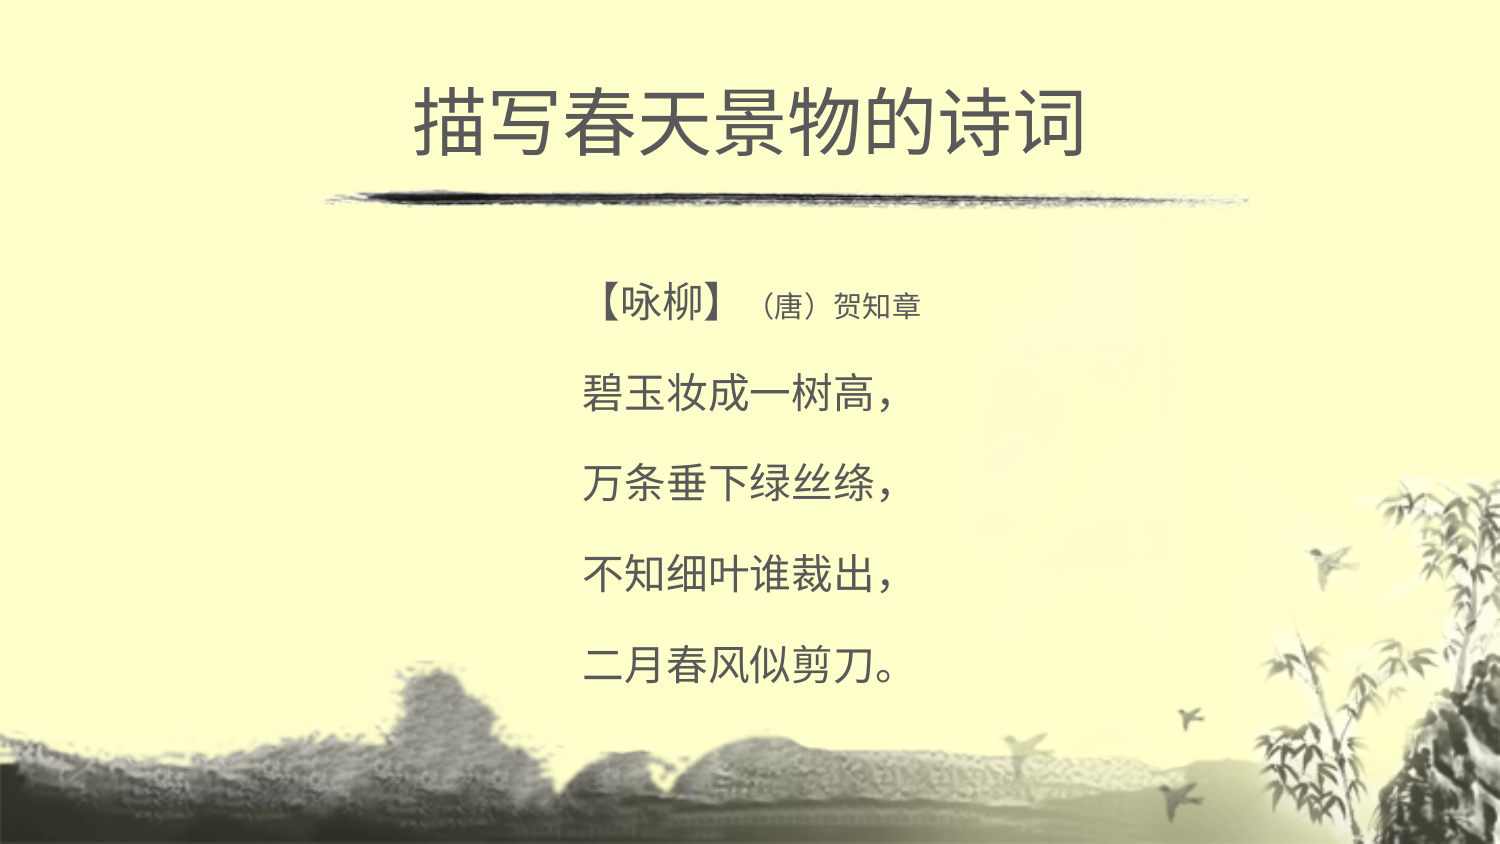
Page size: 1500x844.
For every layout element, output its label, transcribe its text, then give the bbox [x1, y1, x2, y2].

slide_number 3 [665, 774, 1004, 820]
list 【咏柳】（唐）贺知章 碧玉妆成一树高， 万条垂下绿丝绦， 不知细叶谁裁出， 二月春风似剪刀。 [103, 243, 1397, 779]
picture [0, 0, 1500, 844]
footer 领略诗中春夏秋冬 [103, 774, 610, 820]
title 描写春天景物的诗词 [103, 44, 1397, 208]
